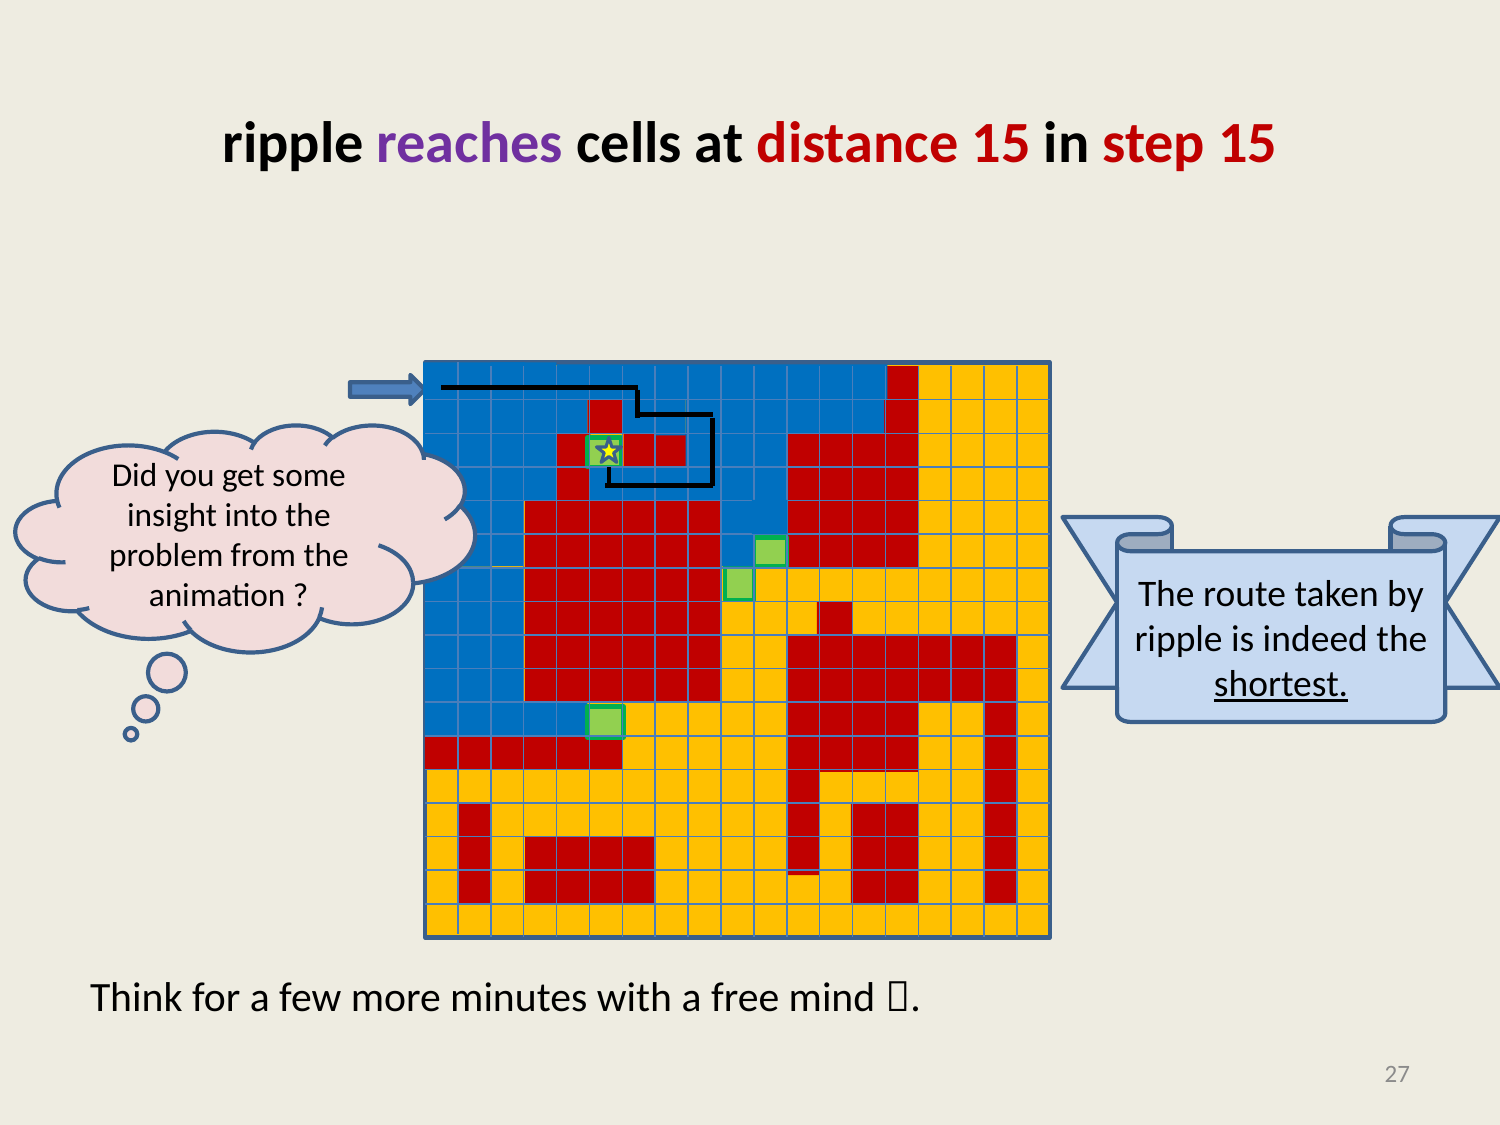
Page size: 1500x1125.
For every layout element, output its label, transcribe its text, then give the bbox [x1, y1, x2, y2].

slide_number 27 [1074, 1042, 1425, 1103]
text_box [424, 362, 1051, 938]
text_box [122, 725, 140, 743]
text_box The route taken by ripple is indeed the shortest. [1060, 514, 1500, 725]
text_box Did you get some insight into the problem from the animation ? [13, 423, 418, 655]
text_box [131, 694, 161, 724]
list Think for a few more minutes with a free mind . [75, 262, 1425, 1005]
text_box Did you get some insight into the problem from the animation ? [145, 651, 188, 694]
text_box [347, 373, 418, 407]
title ripple reaches cells at distance 15 in step 15 [75, 45, 1425, 233]
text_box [441, 387, 713, 486]
